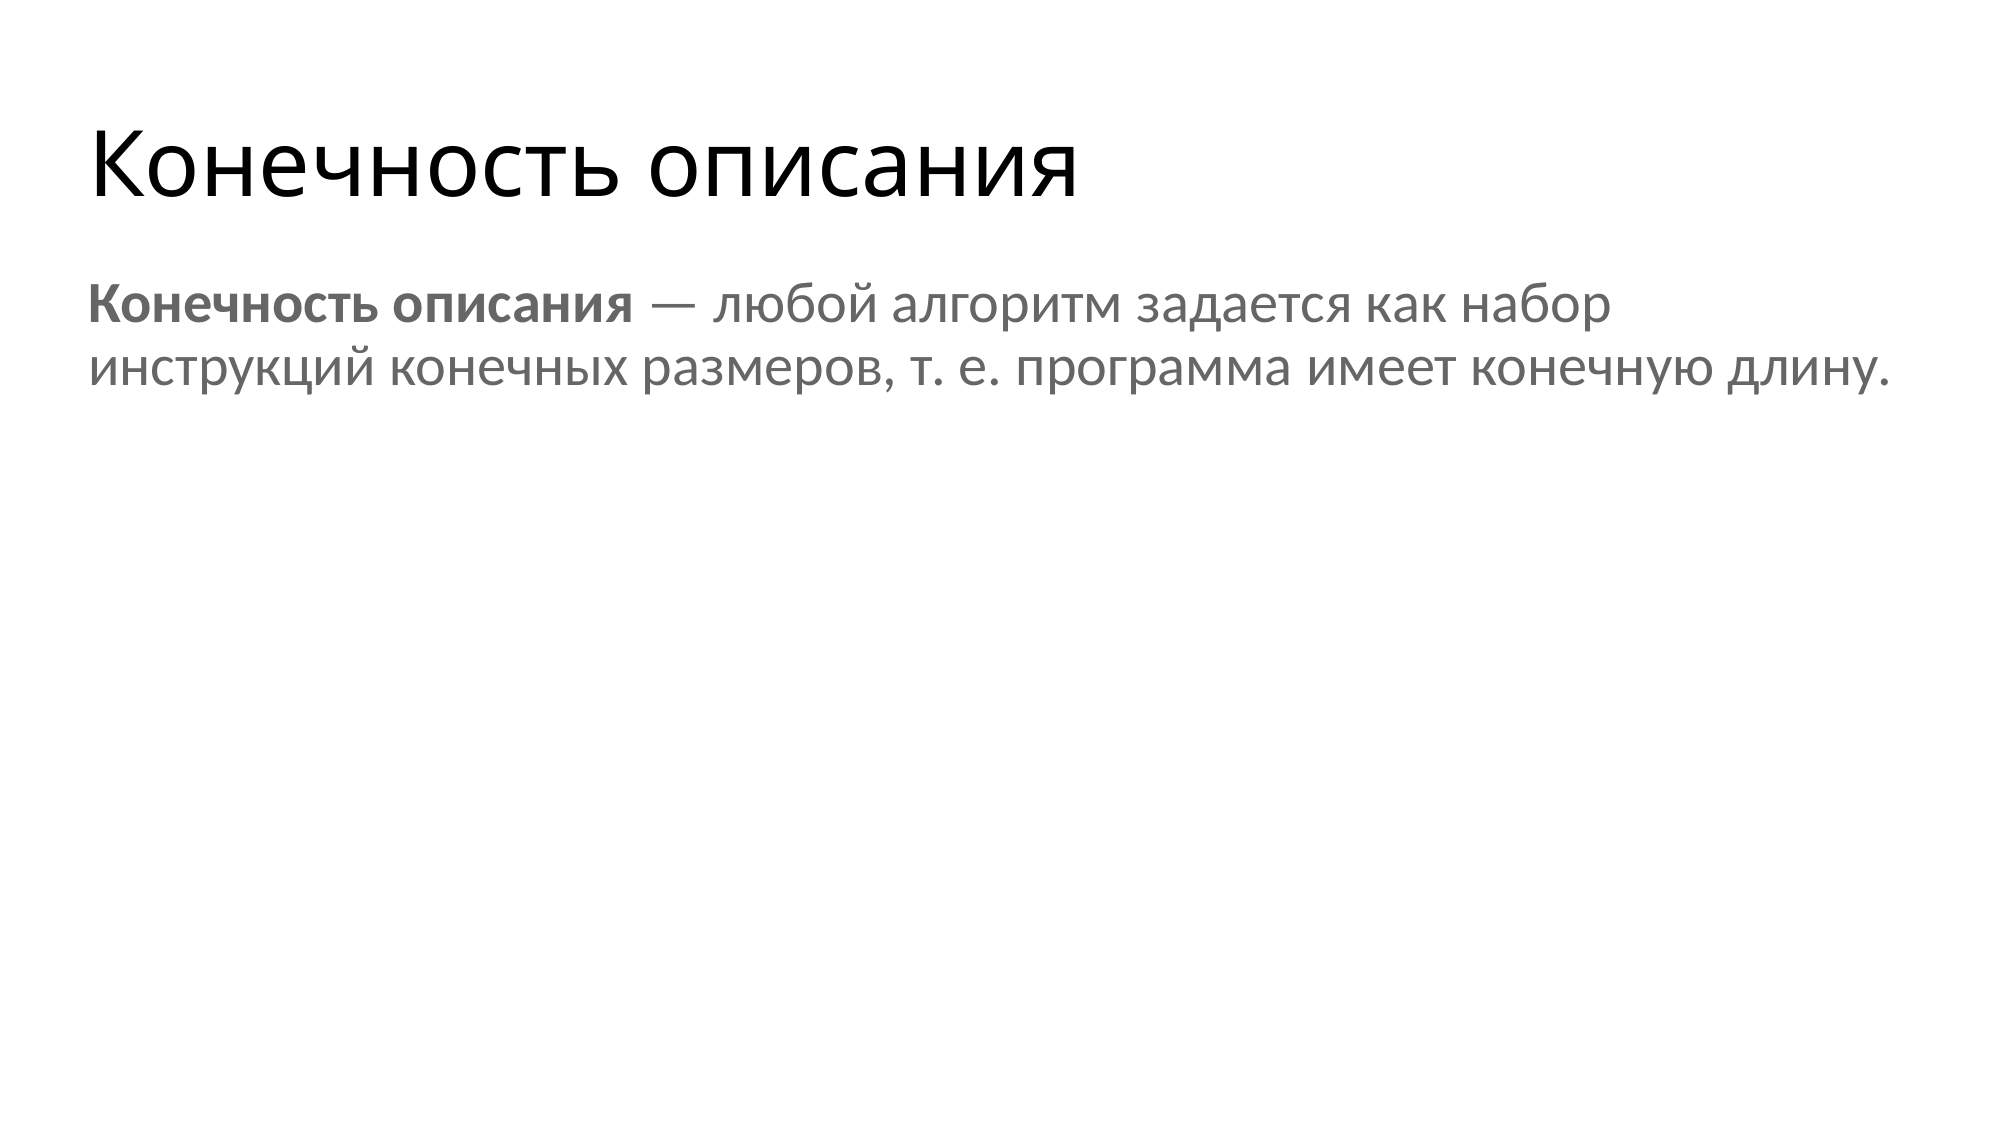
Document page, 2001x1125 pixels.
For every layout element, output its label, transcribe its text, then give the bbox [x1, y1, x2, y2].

title Конечность описания [68, 97, 1932, 223]
list Конечность описания — любой алгоритм задается как набор инструкций конечных размеров, т. е. программа имеет конечную длину. [68, 252, 1932, 1000]
